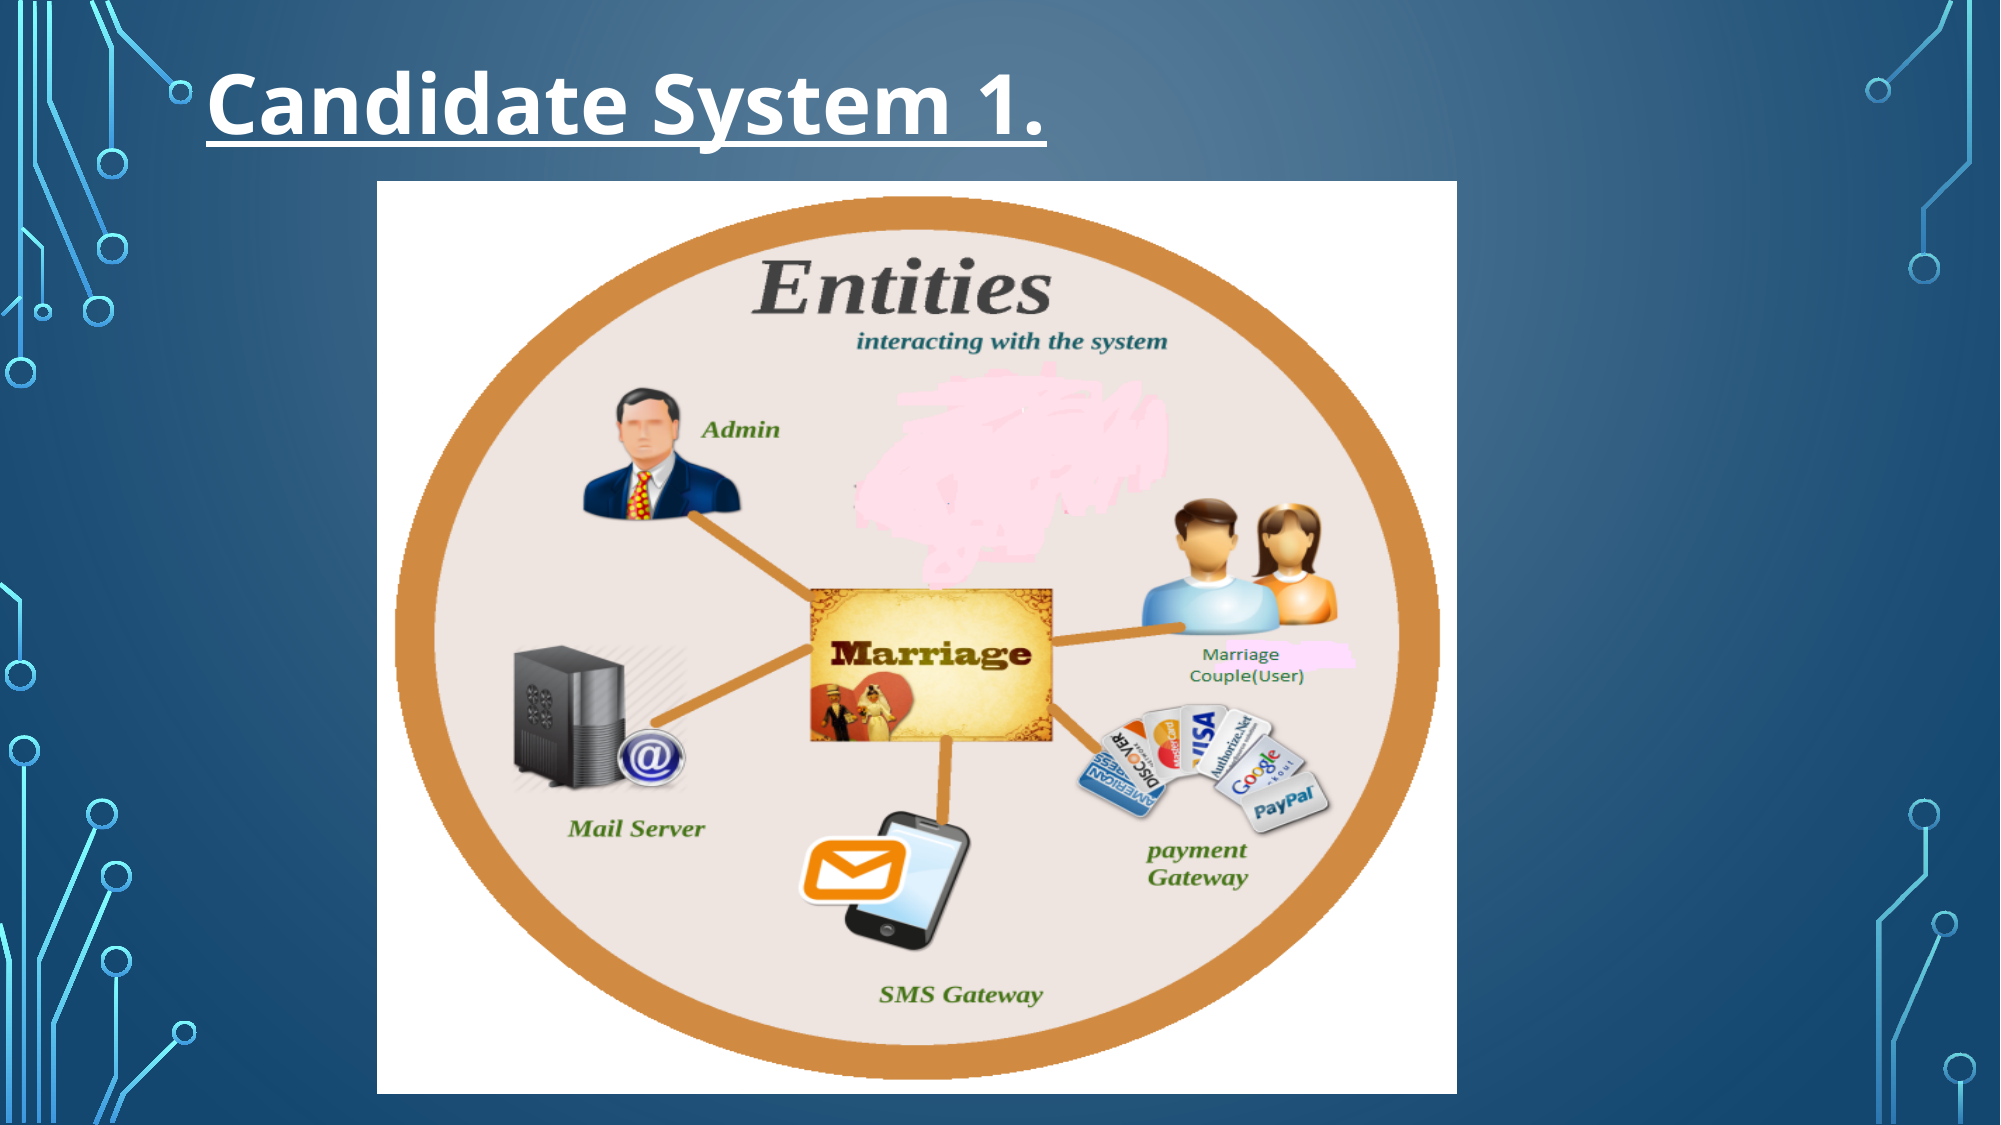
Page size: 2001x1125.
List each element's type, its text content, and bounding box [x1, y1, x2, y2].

picture [376, 180, 1457, 1094]
title [137, 101, 1763, 344]
text_box Candidate System 1. [190, 43, 1062, 159]
